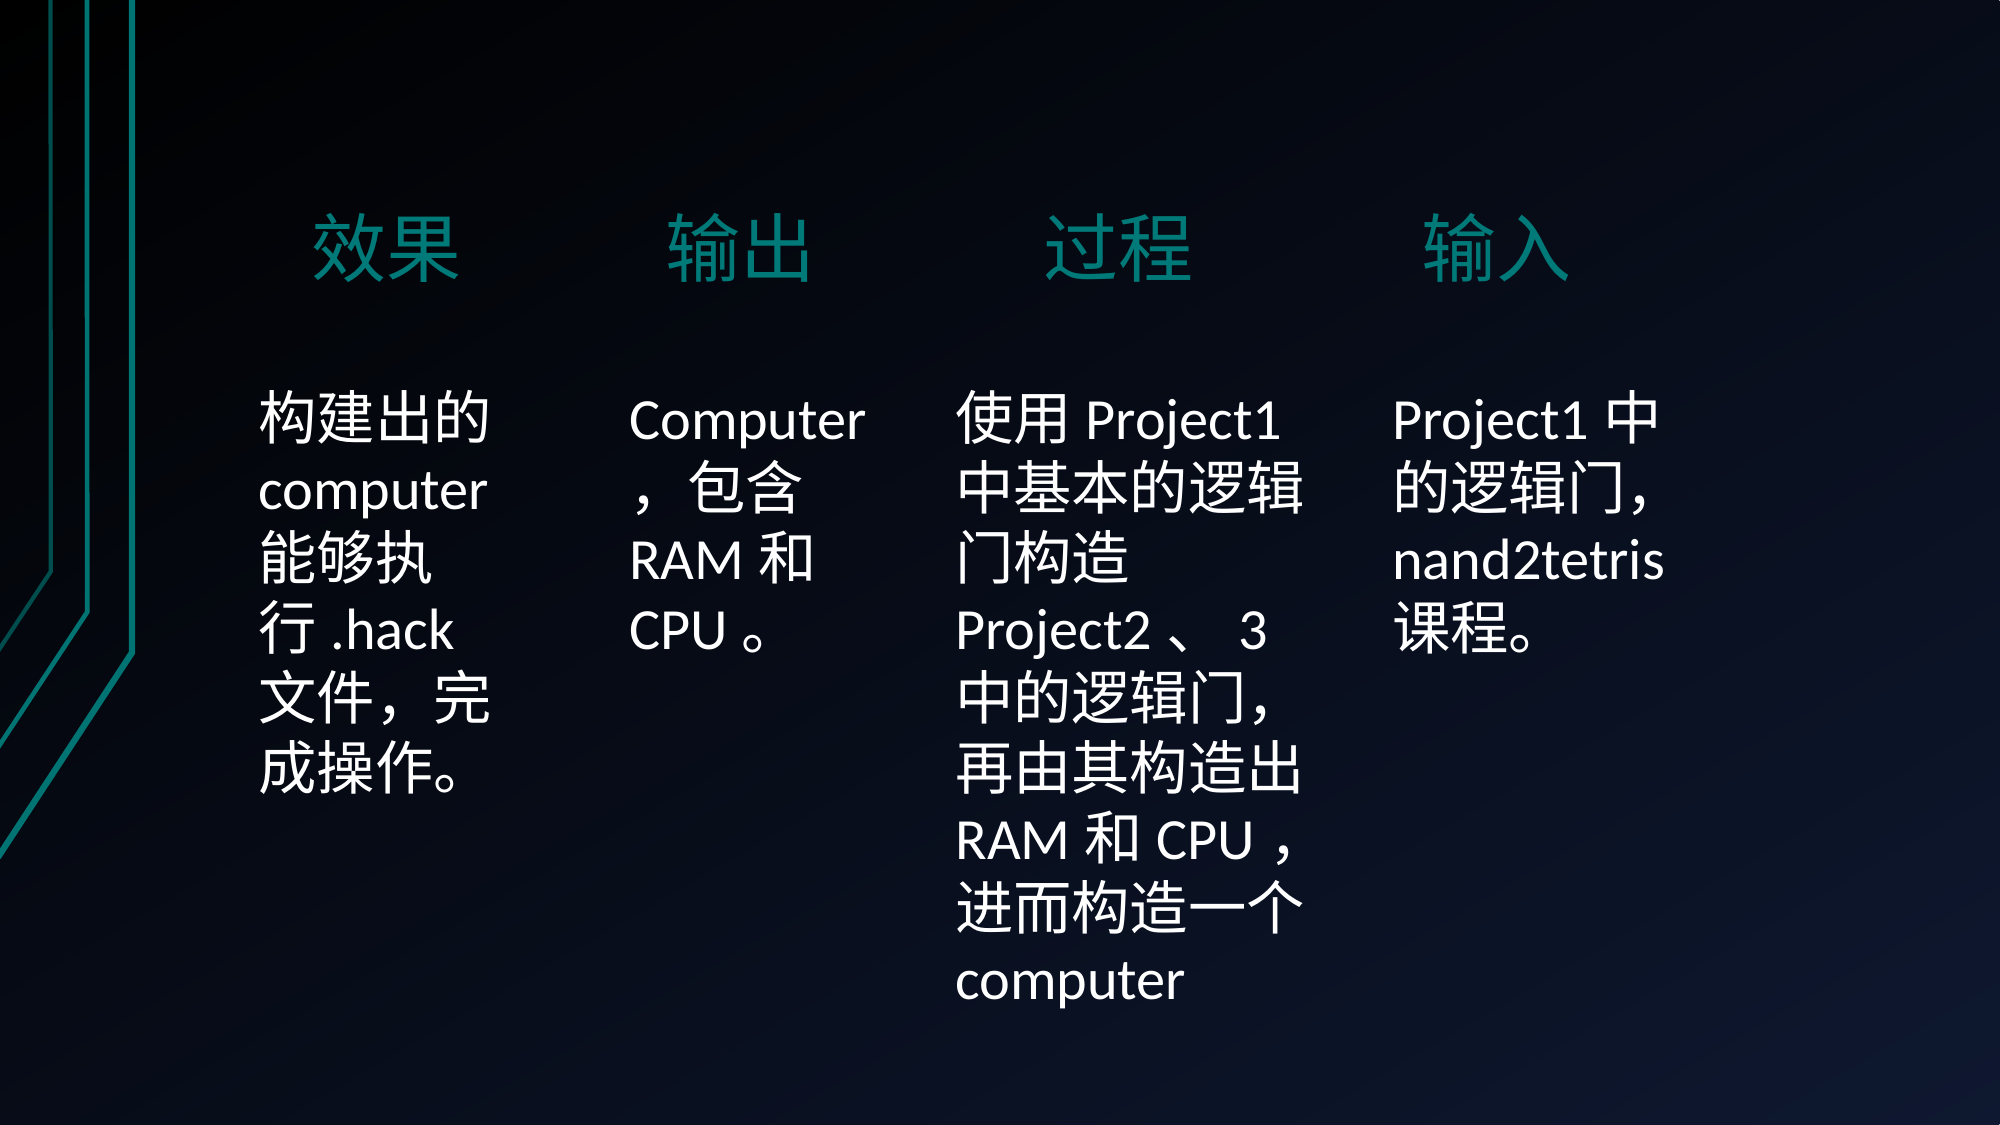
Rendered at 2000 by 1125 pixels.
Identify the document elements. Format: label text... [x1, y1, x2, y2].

text_box Computer，包含RAM和CPU。 [614, 373, 889, 669]
text_box 过程 [1023, 160, 1236, 303]
text_box 构建出的computer能够执行.hack文件，完成操作。 [243, 373, 540, 809]
text_box 输出 [645, 160, 858, 303]
text_box 使用Project1中基本的逻辑门构造Project2、3中的逻辑门，再由其构造出RAM和CPU，进而构造一个computer [940, 373, 1350, 1019]
title 效果 [291, 160, 504, 303]
text_box 输入 [1401, 160, 1614, 303]
text_box Project1中的逻辑门，nand2tetris课程。 [1377, 373, 1685, 669]
